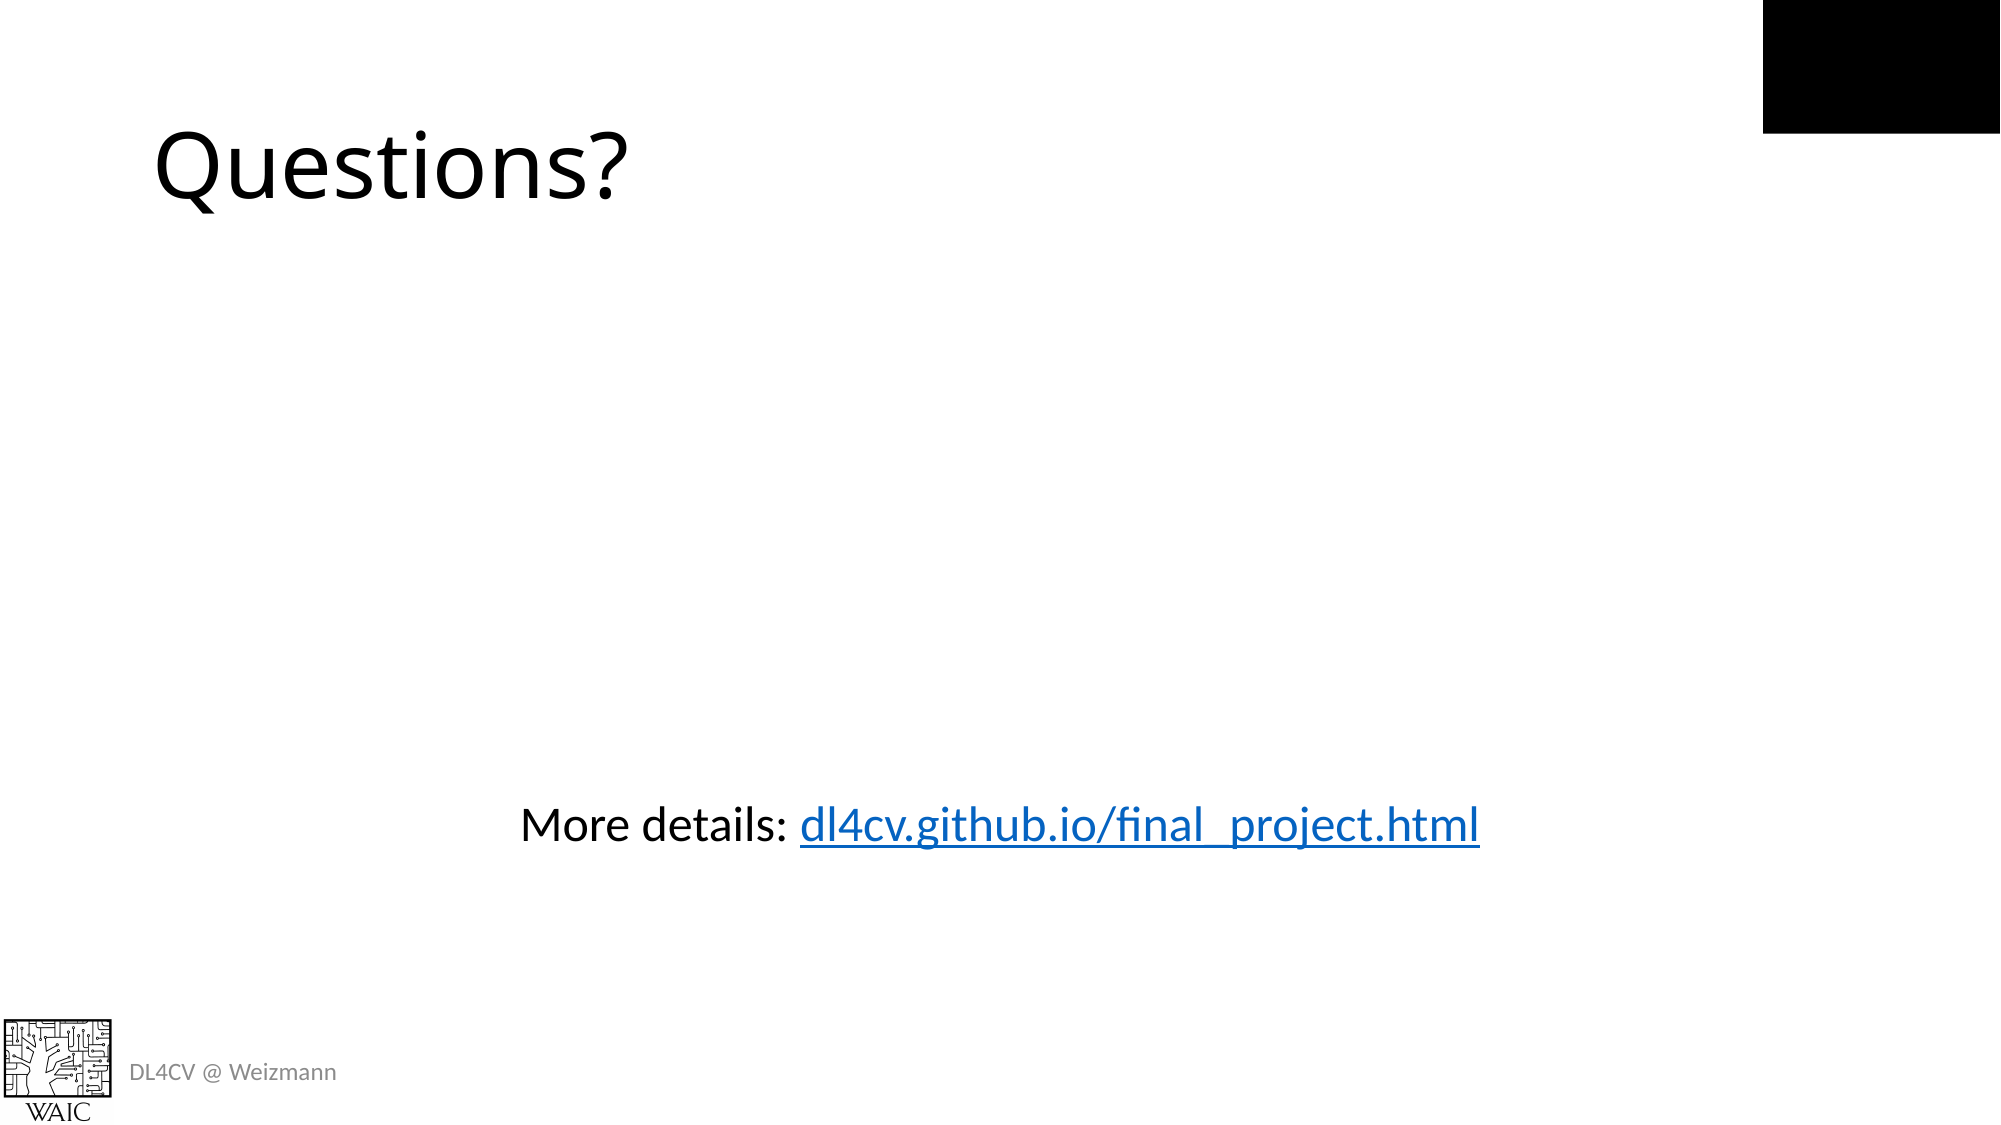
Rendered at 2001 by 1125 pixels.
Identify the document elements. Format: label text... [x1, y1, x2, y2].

text_box More details: dl4cv.github.io/final_project.html [504, 783, 1495, 859]
title Questions? [137, 59, 1863, 278]
picture [0, 1016, 114, 1125]
footer DL4CV @ Weizmann [113, 1040, 354, 1101]
